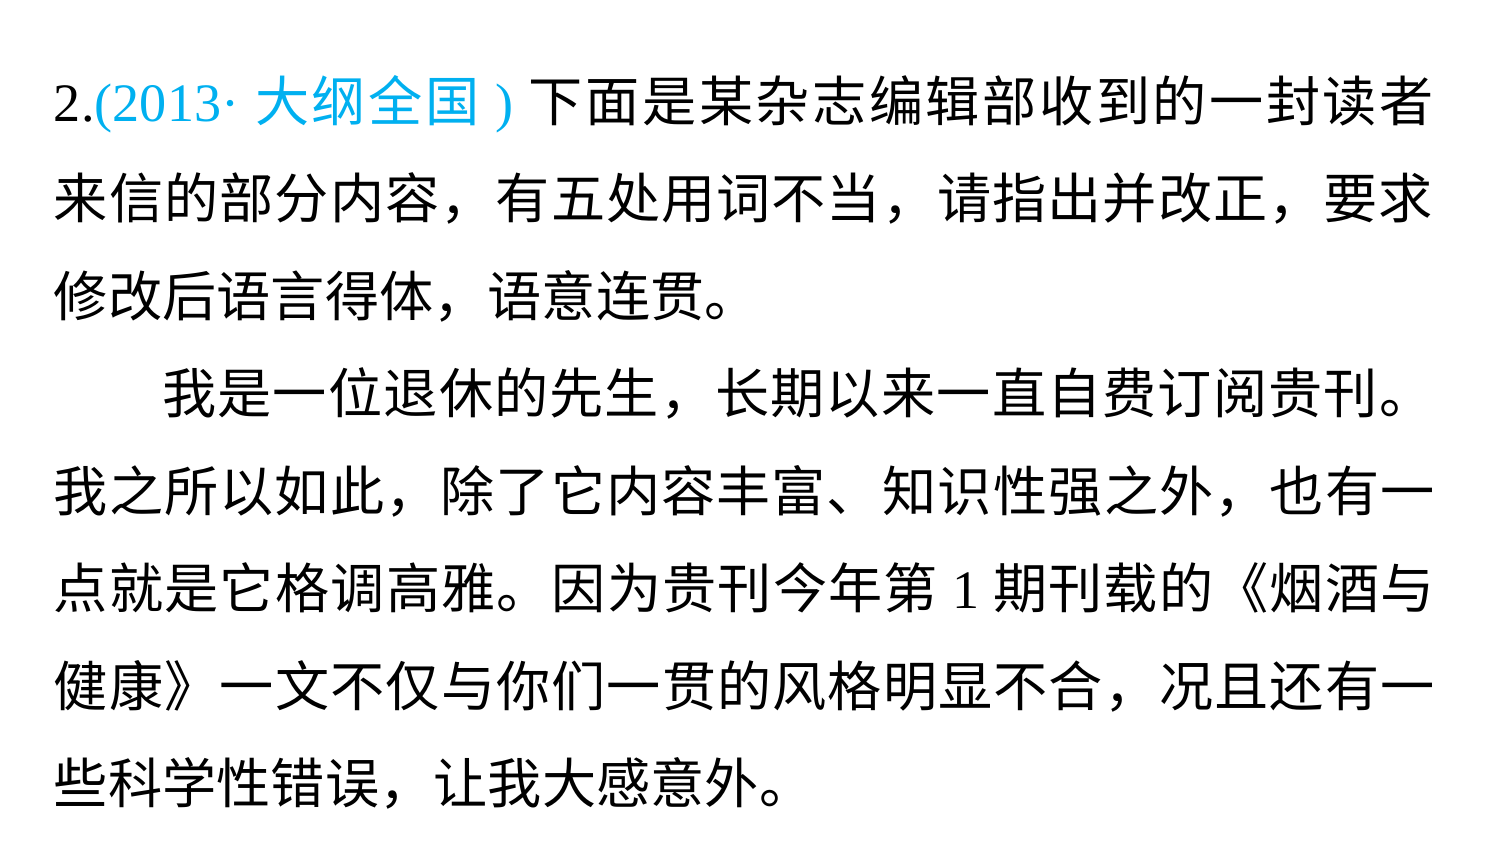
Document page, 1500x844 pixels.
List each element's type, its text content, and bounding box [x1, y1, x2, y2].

text_box 2.(2013·大纲全国)下面是某杂志编辑部收到的一封读者来信的部分内容，有五处用词不当，请指出并改正，要求修改后语言得体，语意连贯。 我是一位退休的先生，长期以来一直自费订阅贵刊。我之所以如此，除了它内容丰富、知识性强之外，也有一点就是它格调高雅。因为贵刊今年第1期刊载的《烟酒与健康》一文不仅与你们一贯的风格明显不合，况且还有一些科学性错误，让我大感意外。 [39, 27, 1450, 822]
